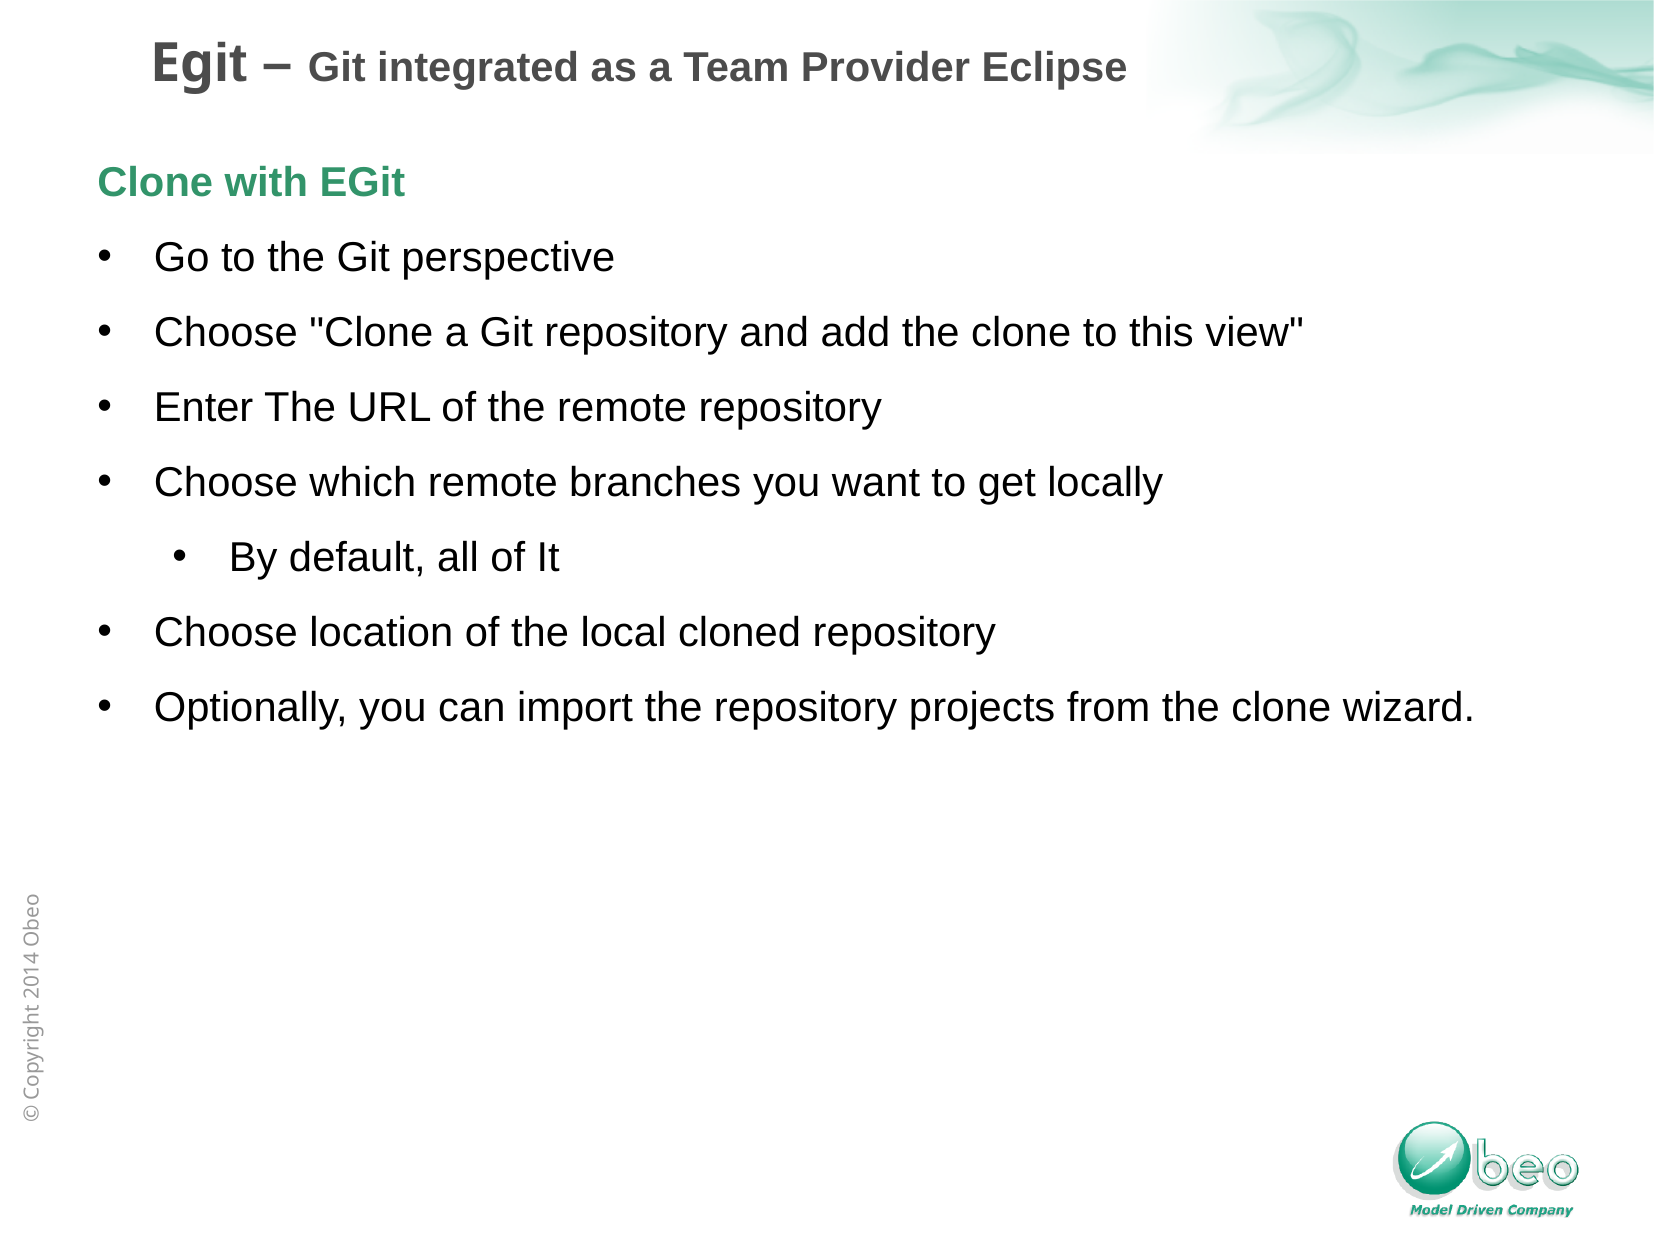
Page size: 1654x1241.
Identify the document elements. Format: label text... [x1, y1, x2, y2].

picture [0, 0, 1654, 154]
text_box Egit – Git integrated as a Team Provider Eclipse [0, 29, 1406, 95]
picture [1389, 1119, 1580, 1218]
text_box Clone with EGit Go to the Git perspective Choose "Clone a Git repository and add the clone to this view" Enter The URL of the remote repository Choose which remote branches you want to get locally By default, all of It Choose location of the local cloned repository Optionally, you can import the repository projects from the clone wizard. [82, 147, 1524, 738]
